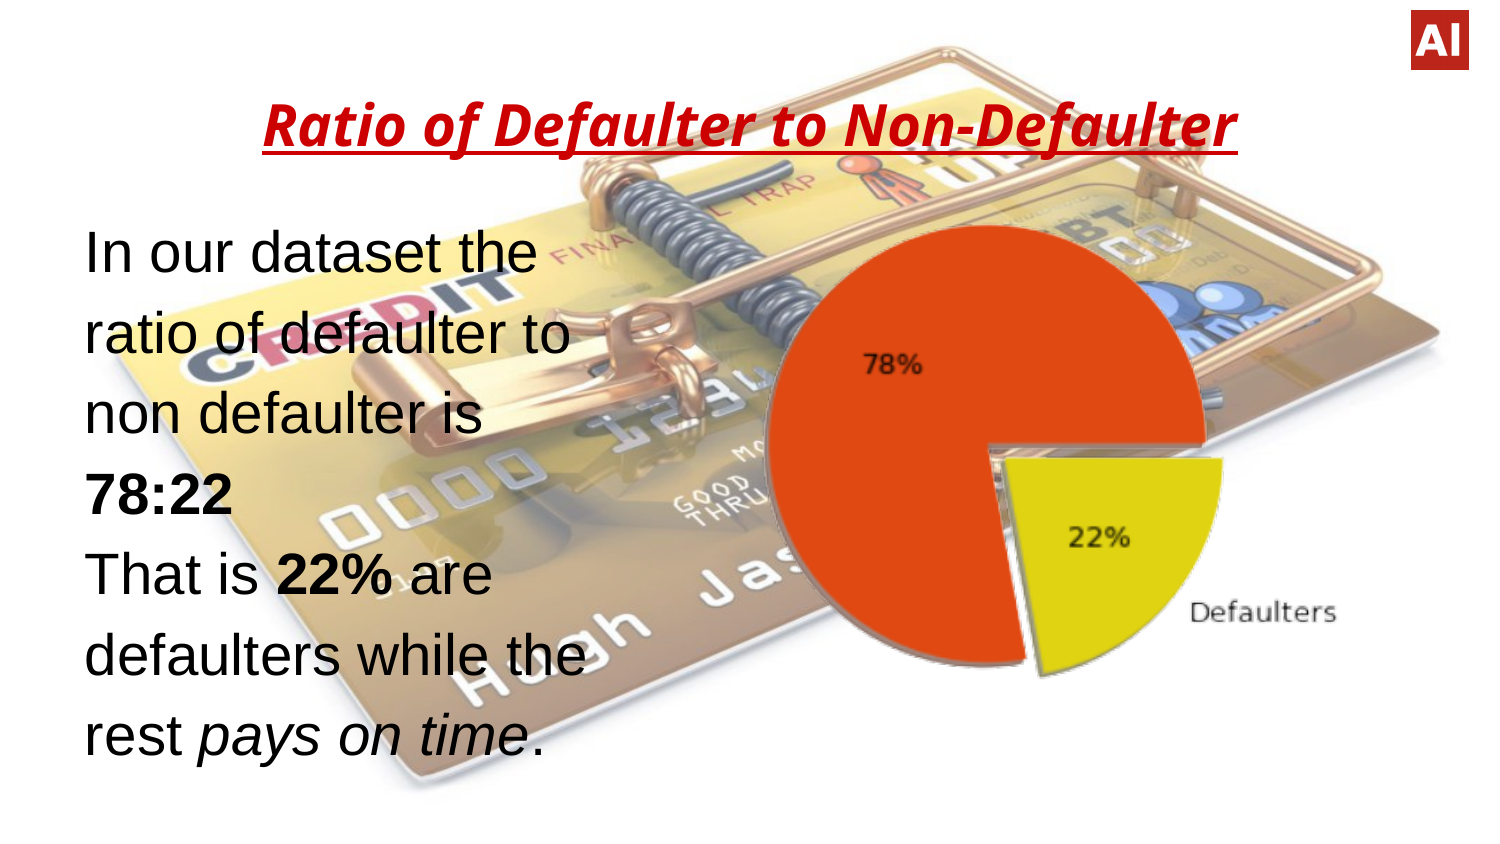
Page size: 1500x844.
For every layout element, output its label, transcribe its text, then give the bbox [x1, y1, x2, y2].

picture [475, 188, 1454, 805]
picture [1411, 10, 1469, 70]
title Ratio of Defaulter to Non-Defaulter [51, 72, 1449, 167]
list In our dataset the ratio of defaulter to non defaulter is 78:22 That is 22% are defaulters while the rest pays on time. [51, 189, 473, 771]
